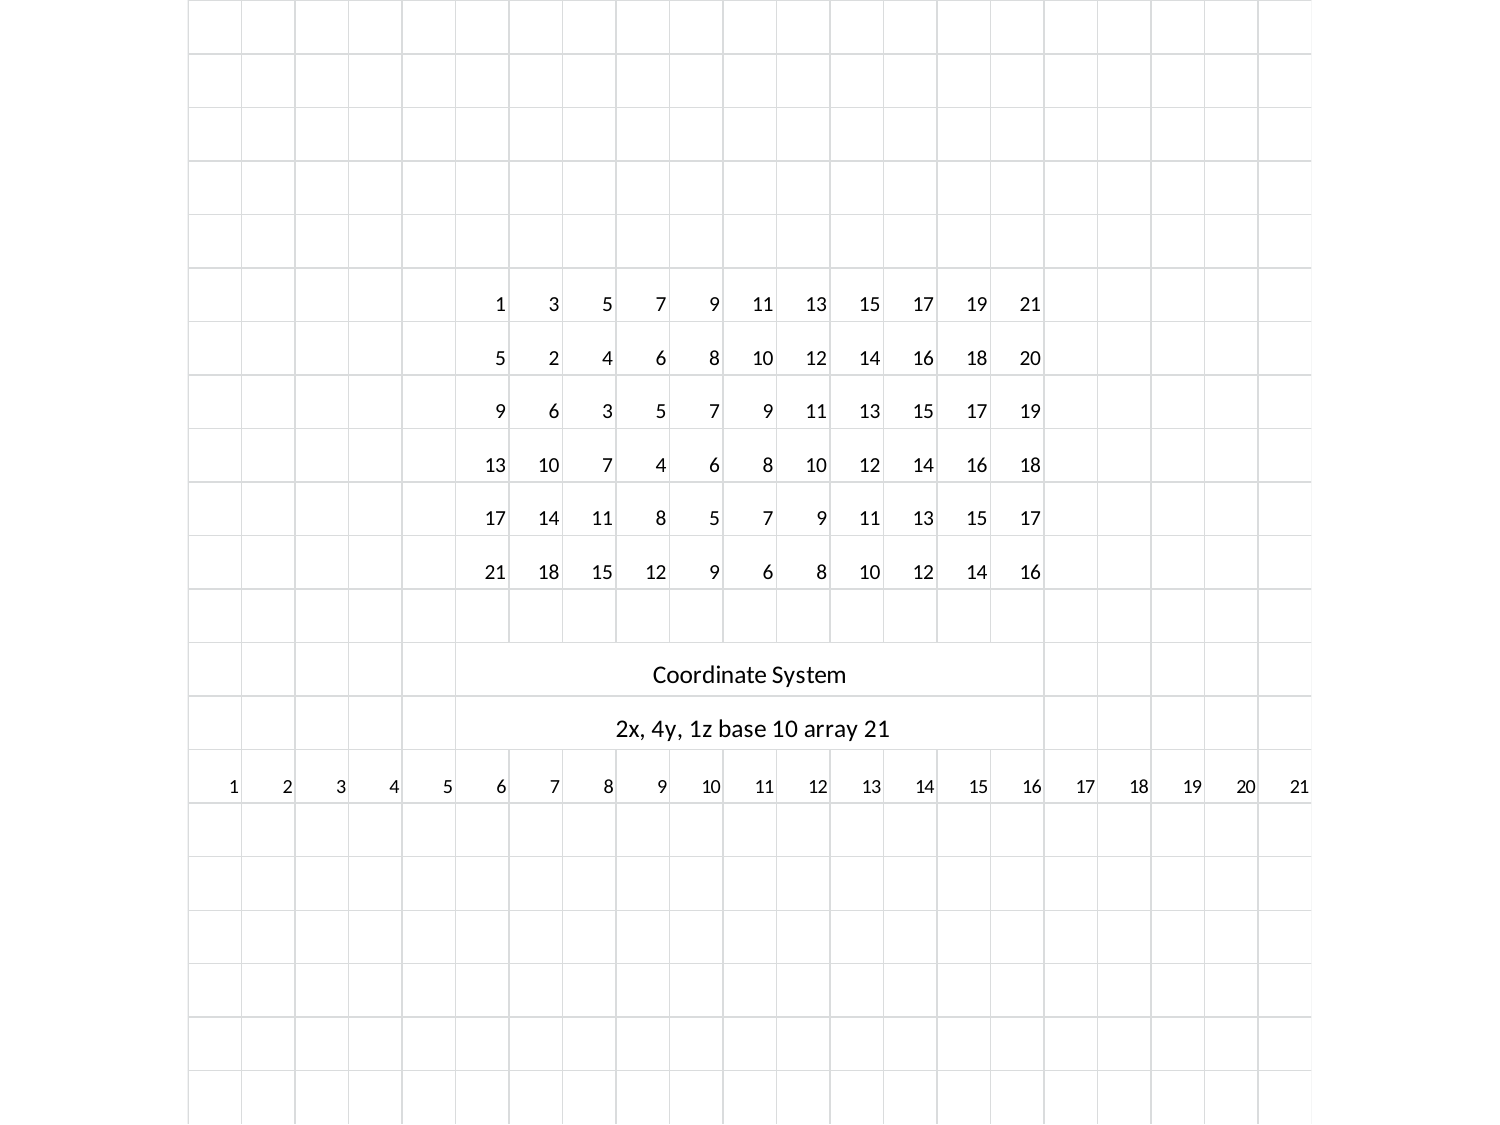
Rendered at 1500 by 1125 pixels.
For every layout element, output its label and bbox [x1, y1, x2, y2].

picture [187, 0, 1313, 1125]
